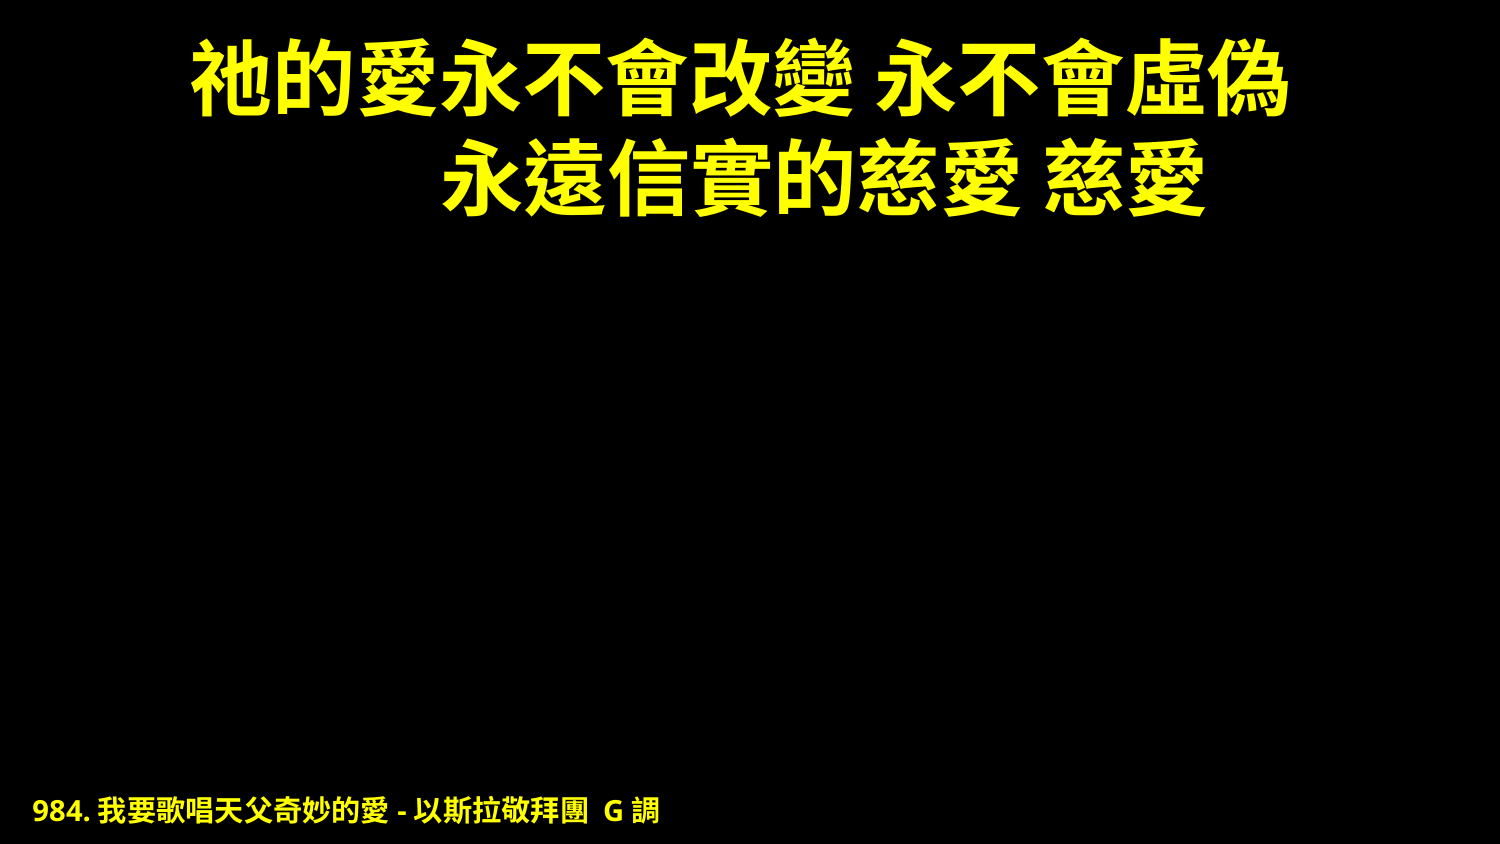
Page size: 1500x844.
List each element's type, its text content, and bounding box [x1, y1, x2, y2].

title 祂的愛永不會改變 永不會虛偽 永遠信實的慈愛 慈愛 [0, 55, 1500, 197]
text_box 984.我要歌唱天父奇妙的愛-以斯拉敬拜團 G調 [17, 784, 774, 835]
